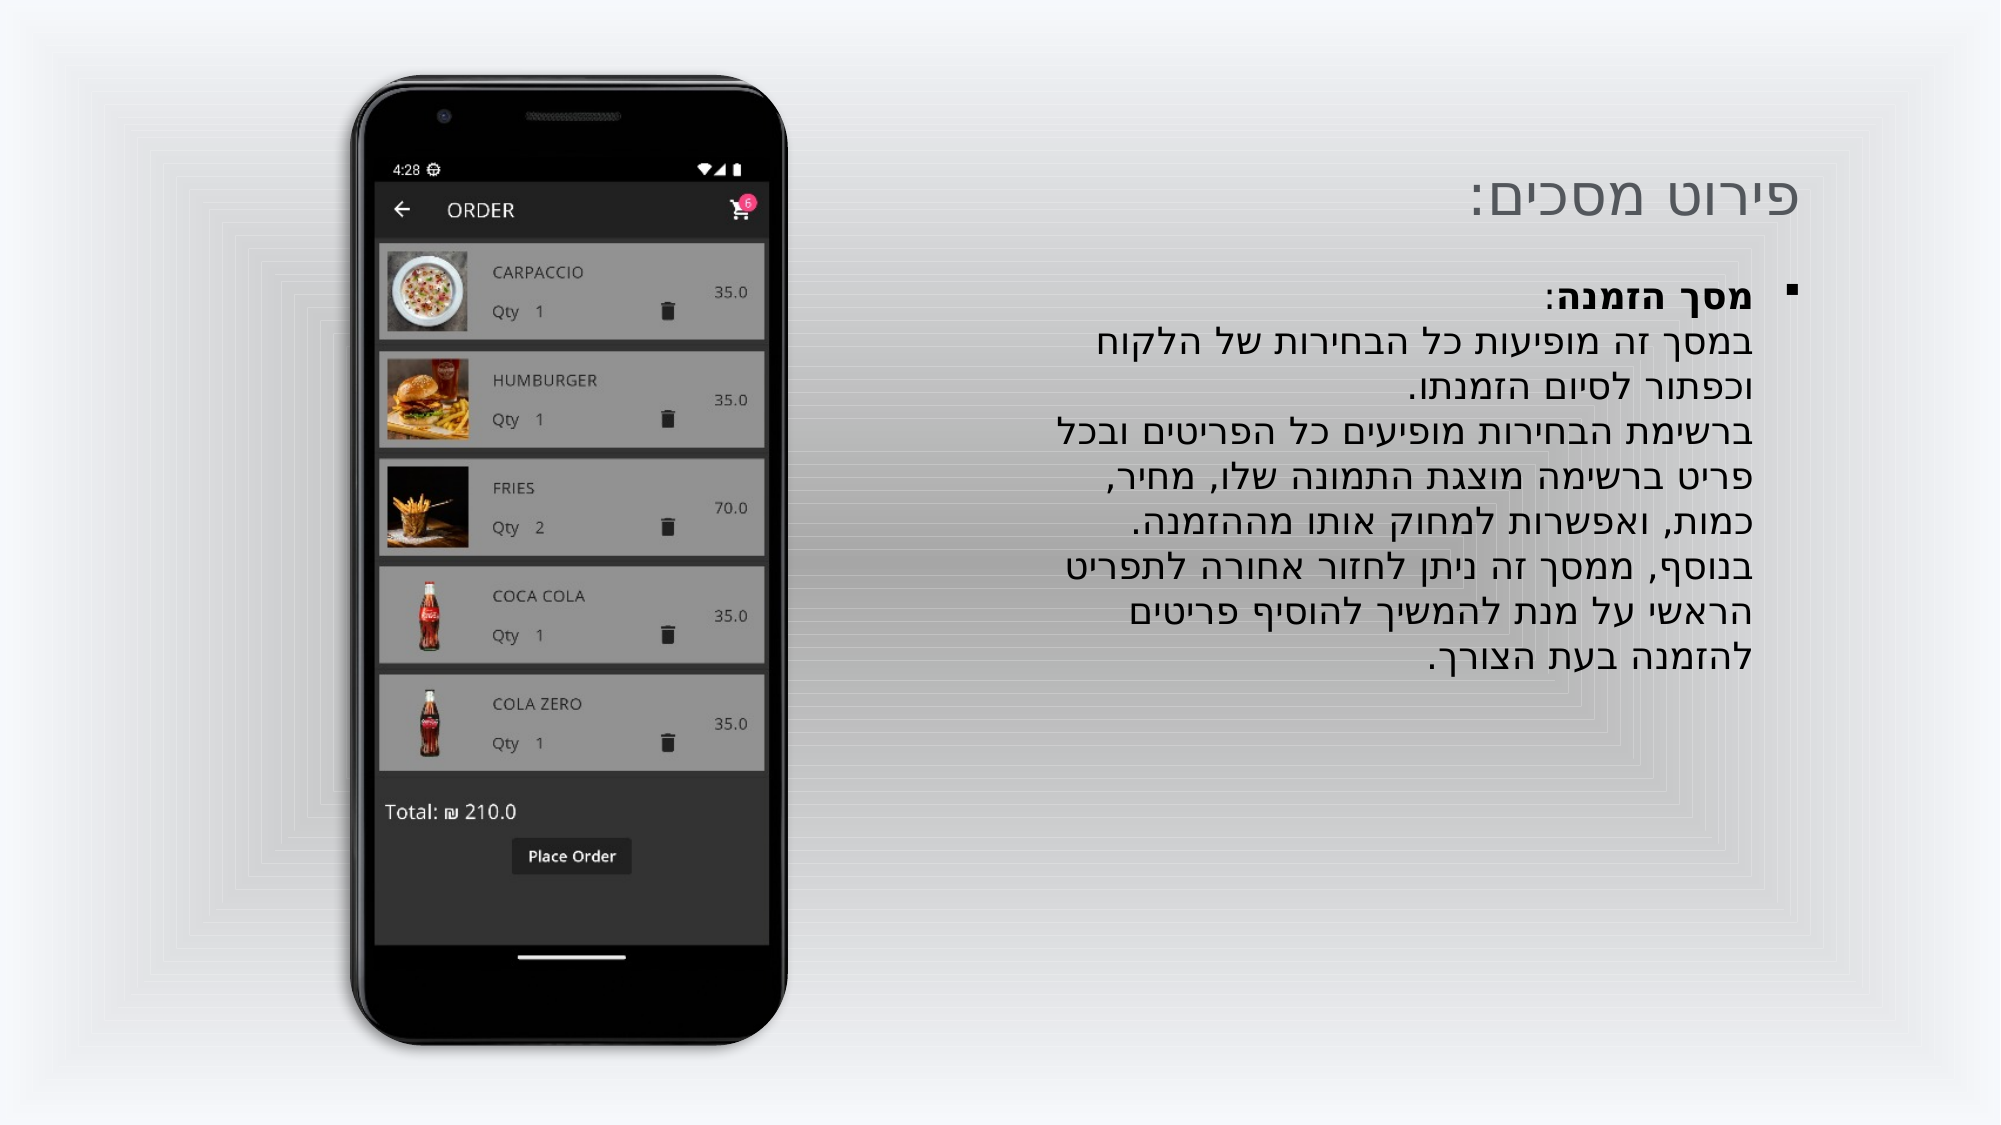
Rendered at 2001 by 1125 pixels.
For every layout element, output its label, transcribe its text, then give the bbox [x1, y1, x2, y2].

picture [349, 74, 788, 1046]
text_box פירוט מסכים: מסך הזמנה: במסך זה מופיעות כל הבחירות של הלקוח וכפתור לסיום הזמנתו. ברשימת הבחירות מופיעים כל הפריטים ובכל פריט ברשימה מוצגת התמונה שלו, מחיר, כמות, ואפשרות למחוק אותו מההזמנה. בנוסף, ממסך זה ניתן לחזור אחורה לתפריט הראשי על מנת להמשיך להוסיף פריטים להזמנה בעת הצורך. [999, 149, 1816, 730]
